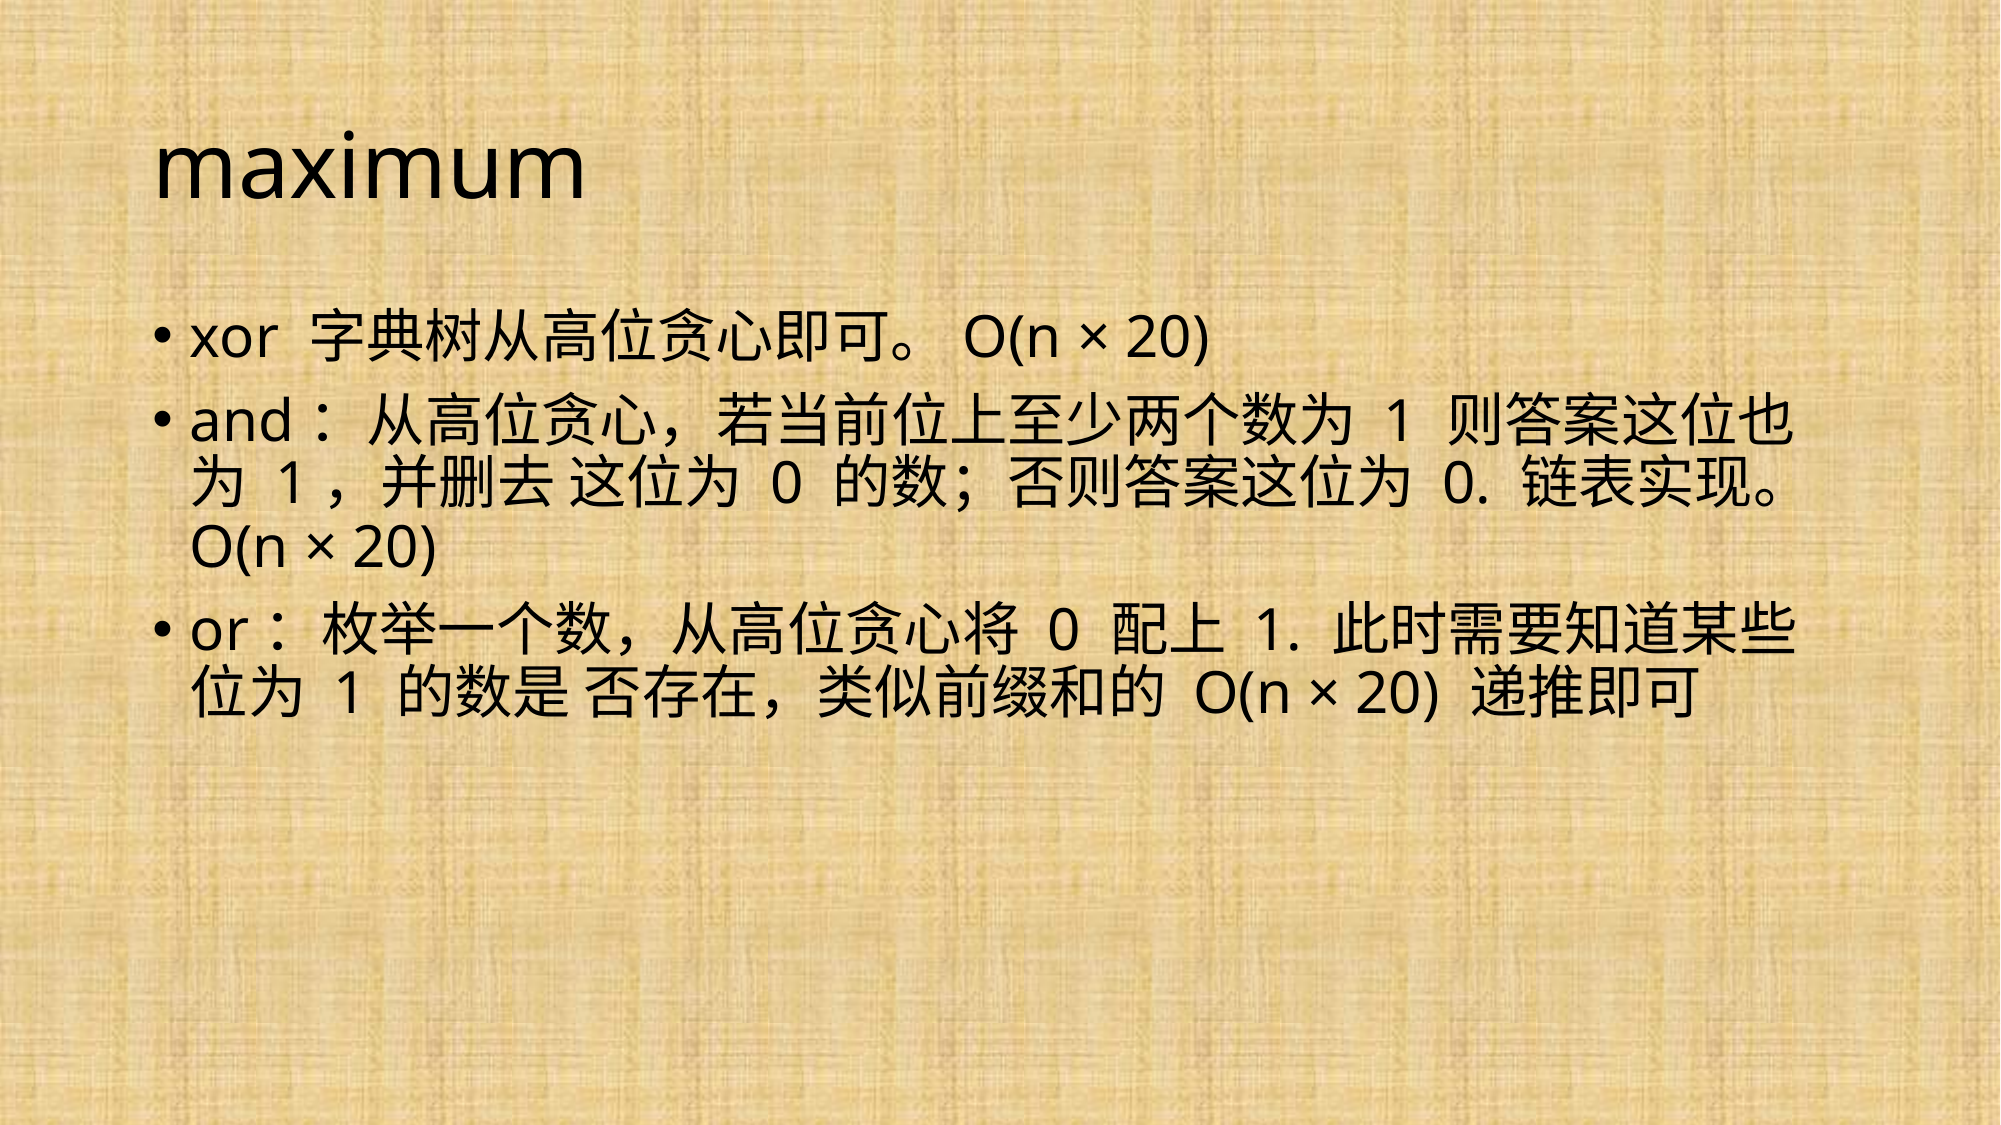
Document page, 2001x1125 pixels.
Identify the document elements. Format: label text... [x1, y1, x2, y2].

title maximum [137, 59, 1863, 278]
picture [0, 0, 2001, 1125]
list xor 字典树从高位贪心即可。O(n × 20) and：从高位贪心，若当前位上至少两个数为 1 则答案这位也为 1，并删去 这位为 0 的数；否则答案这位为 0. 链表实现。O(n × 20) or：枚举一个数，从高位贪心将 0 配上 1. 此时需要知道某些位为 1 的数是 否存在，类似前缀和的 O(n × 20) 递推即可 [137, 299, 1863, 1014]
